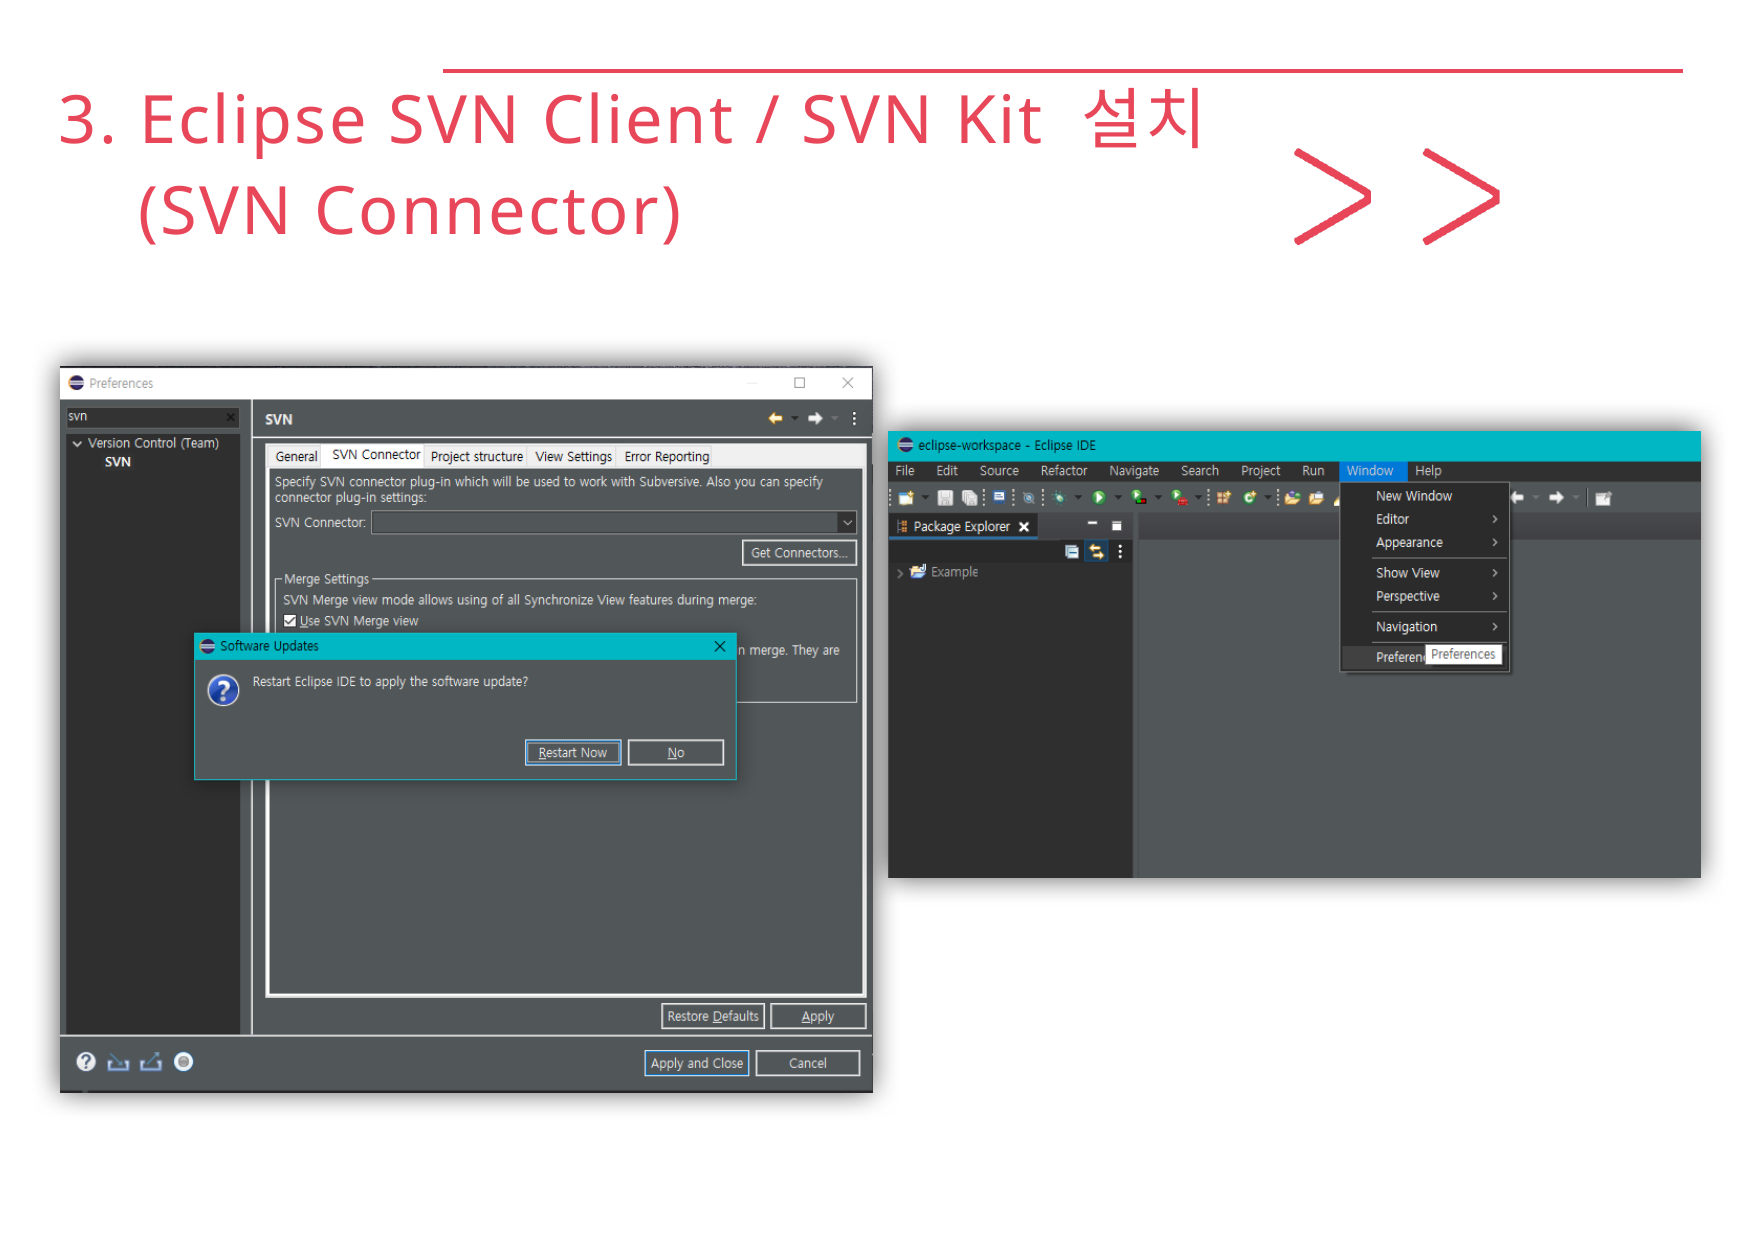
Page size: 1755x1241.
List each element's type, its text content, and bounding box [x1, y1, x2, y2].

picture [888, 430, 1701, 878]
title 3. Eclipse SVN Client / SVN Kit 설치 (SVN Connector) [59, 64, 1297, 591]
picture [60, 365, 873, 1093]
picture [1297, 128, 1504, 261]
